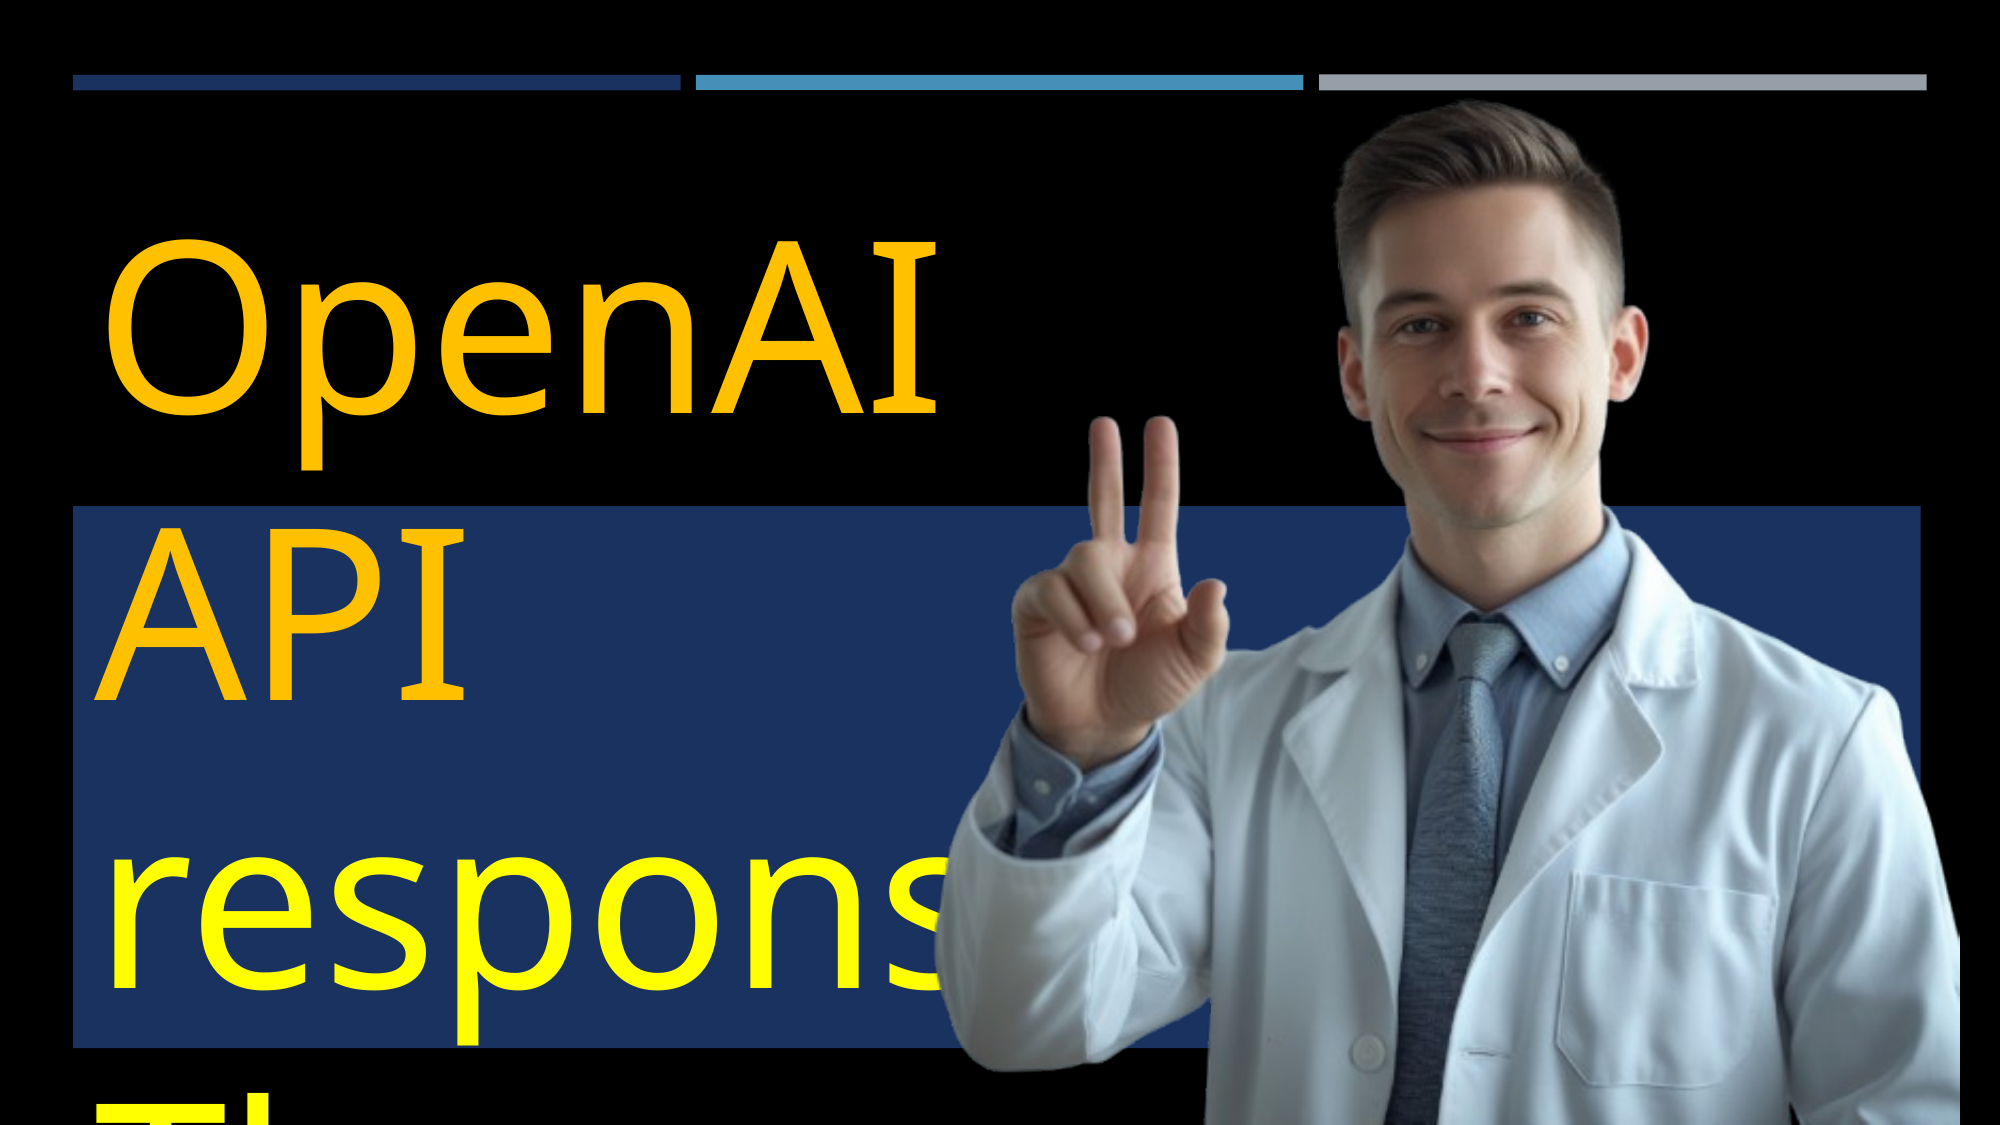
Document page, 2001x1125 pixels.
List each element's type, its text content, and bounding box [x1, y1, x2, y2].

text_box OpenAI API responses Three [79, 166, 887, 1125]
picture [893, 58, 1960, 1125]
